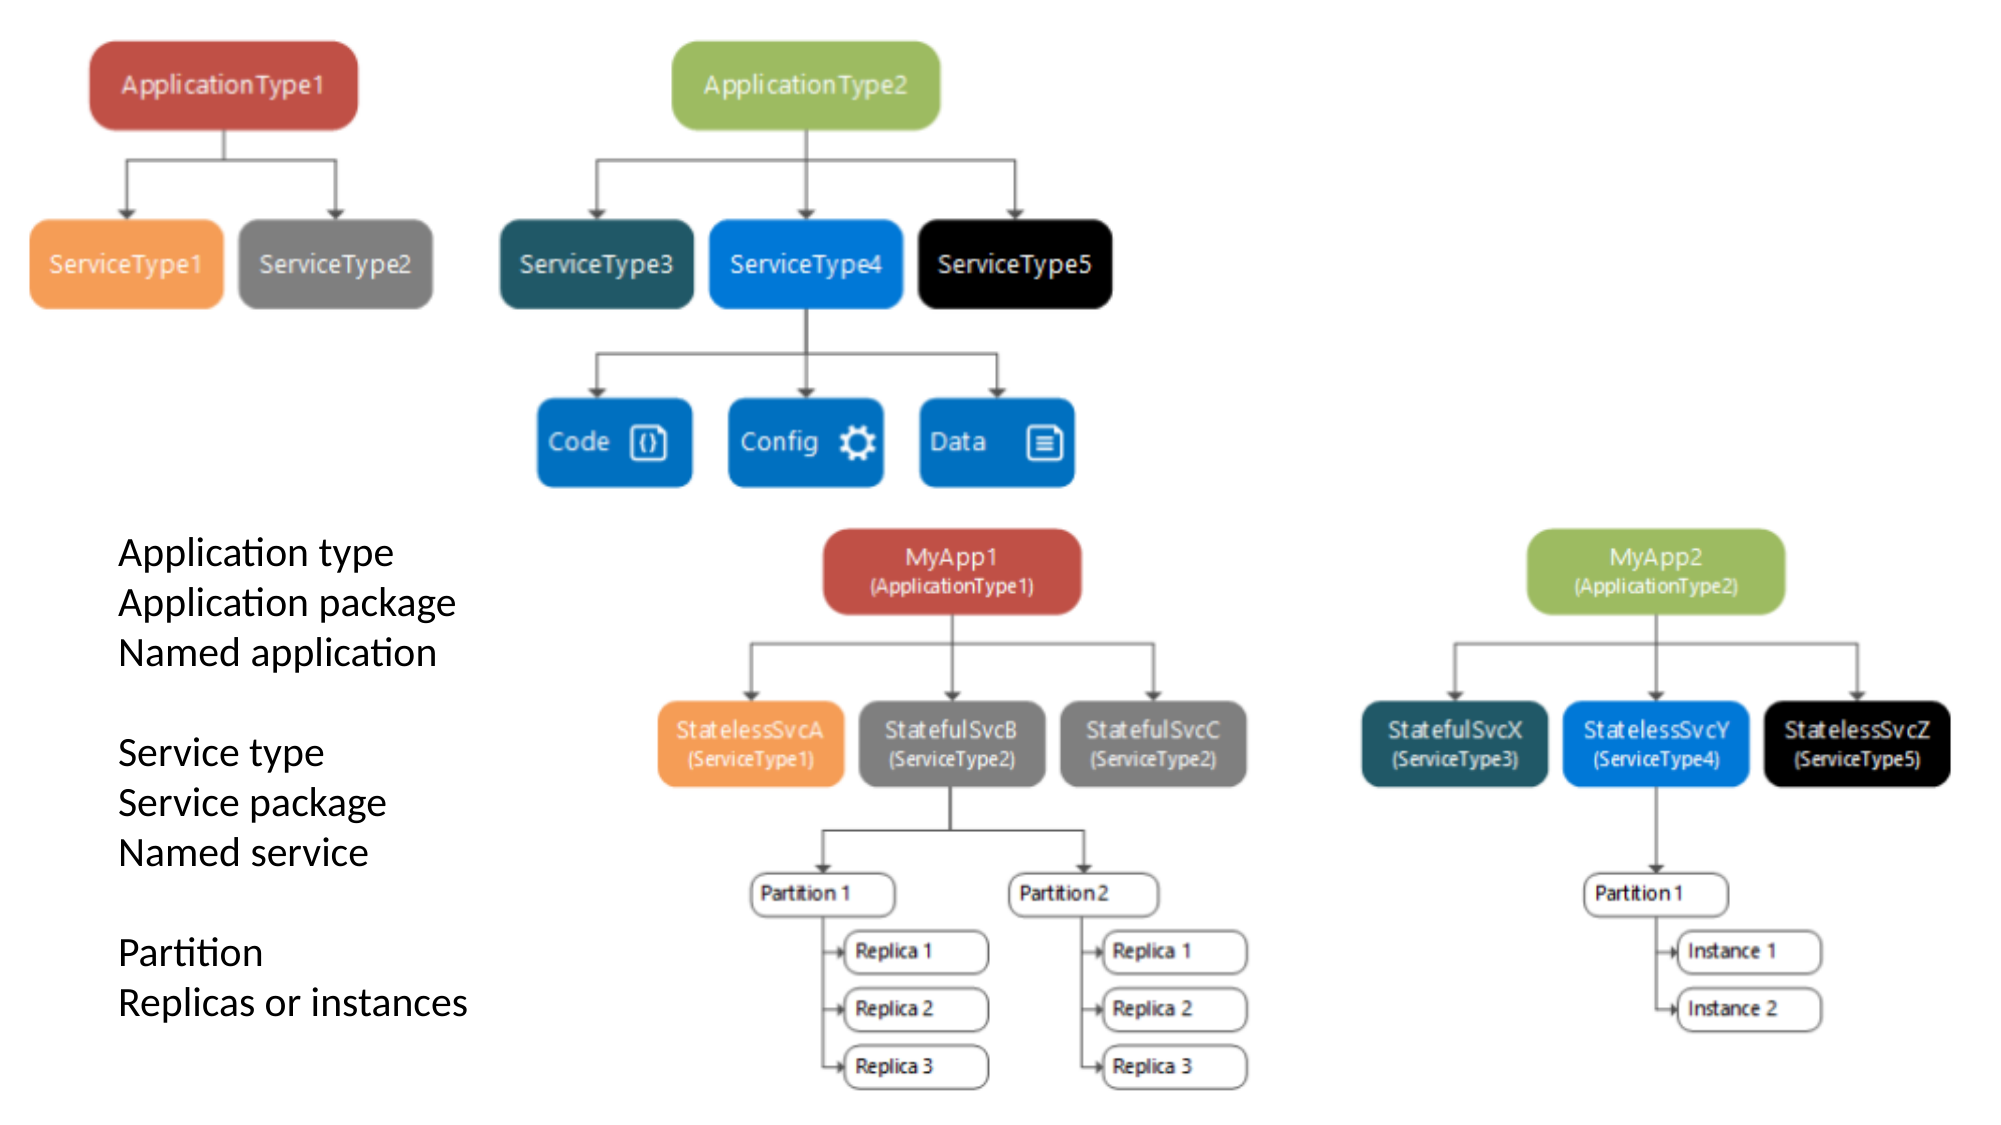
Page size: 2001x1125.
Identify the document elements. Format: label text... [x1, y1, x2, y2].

picture [646, 517, 1966, 1100]
text_box Application type Application package Named application Service type Service package Named service Partition Replicas or instances [103, 517, 556, 1033]
picture [22, 20, 1133, 507]
